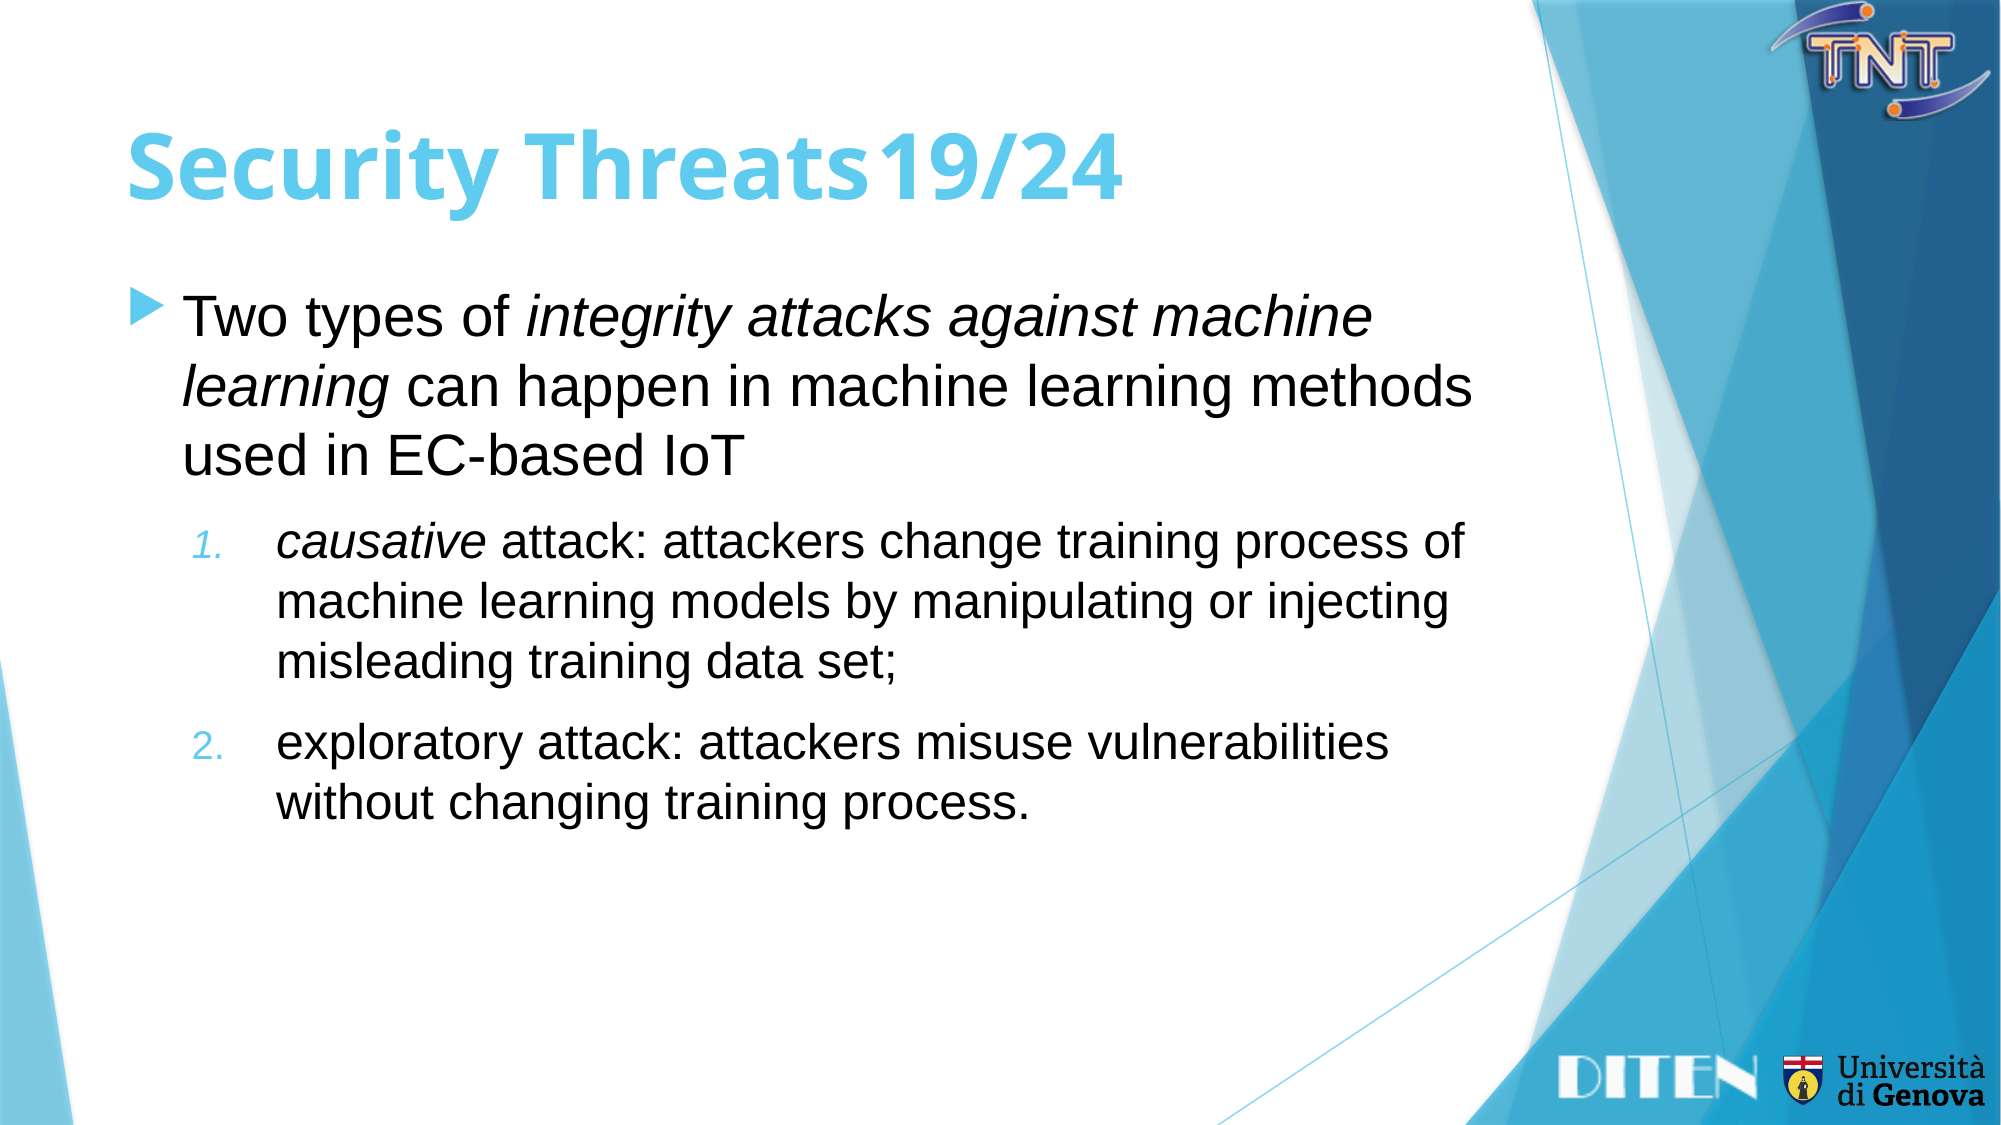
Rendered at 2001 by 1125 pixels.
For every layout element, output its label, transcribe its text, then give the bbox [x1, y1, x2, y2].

picture [1557, 1050, 1985, 1110]
title Security Threats 19/24 [111, 99, 1522, 220]
list Two types of integrity attacks against machine learning can happen in machine learning methods used in EC-based IoT causative attack: attackers change training process of machine learning models by manipulating or injecting misleading training data set; exploratory attack: attackers misuse vulnerabilities without changing training process. [111, 270, 1522, 992]
picture [1759, 0, 1994, 121]
